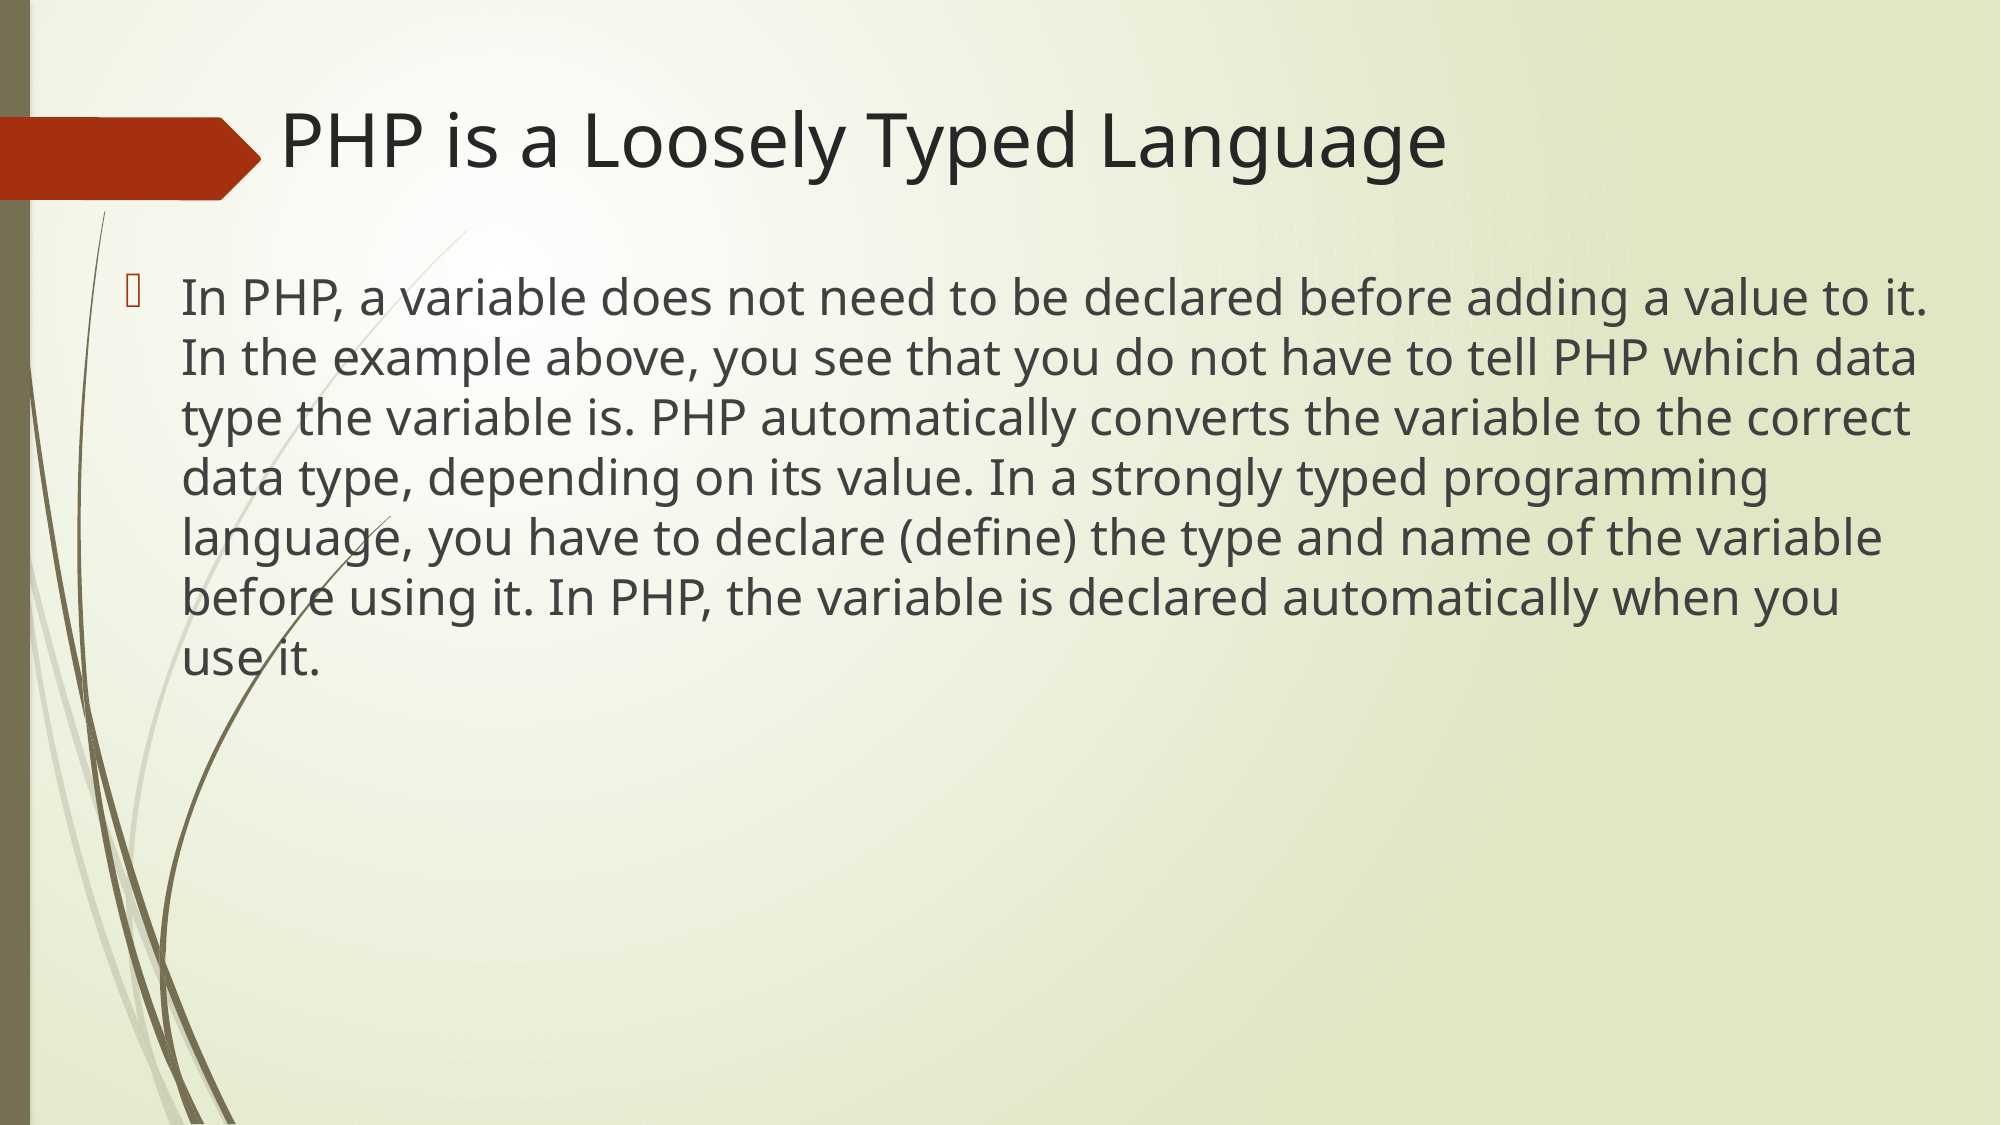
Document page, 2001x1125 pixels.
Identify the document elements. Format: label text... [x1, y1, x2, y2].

list In PHP, a variable does not need to be declared before adding a value to it. In the example above, you see that you do not have to tell PHP which data type the variable is. PHP automatically converts the variable to the correct data type, depending on its value. In a strongly typed programming language, you have to declare (define) the type and name of the variable before using it. In PHP, the variable is declared automatically when you use it. [109, 257, 1946, 1097]
title PHP is a Loosely Typed Language [264, 84, 1888, 231]
